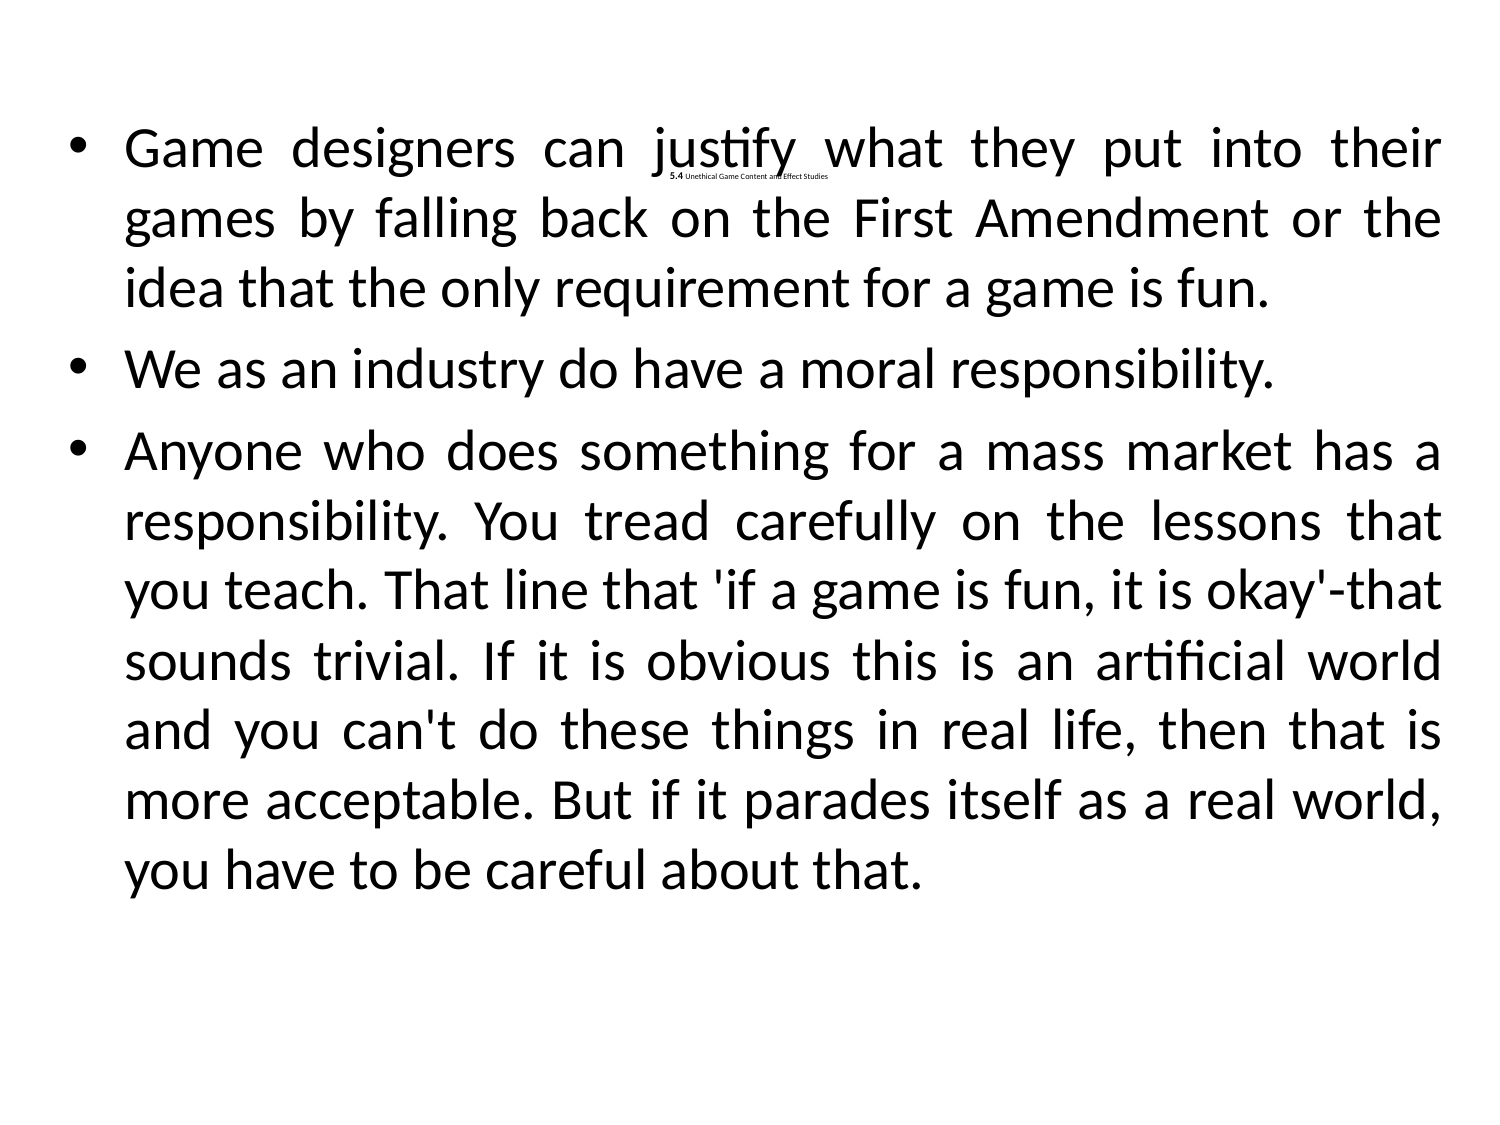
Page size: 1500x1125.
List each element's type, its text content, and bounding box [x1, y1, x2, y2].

list Game designers can justify what they put into their games by falling back on the First Amendment or the idea that the only requirement for a game is fun. We as an industry do have a moral responsibility. Anyone who does something for a mass market has a responsibility. You tread carefully on the lessons that you teach. That line that 'if a game is fun, it is okay'-that sounds trivial. If it is obvious this is an artificial world and you can't do these things in real life, then that is more acceptable. But if it parades itself as a real world, you have to be careful about that. [53, 101, 1459, 1094]
